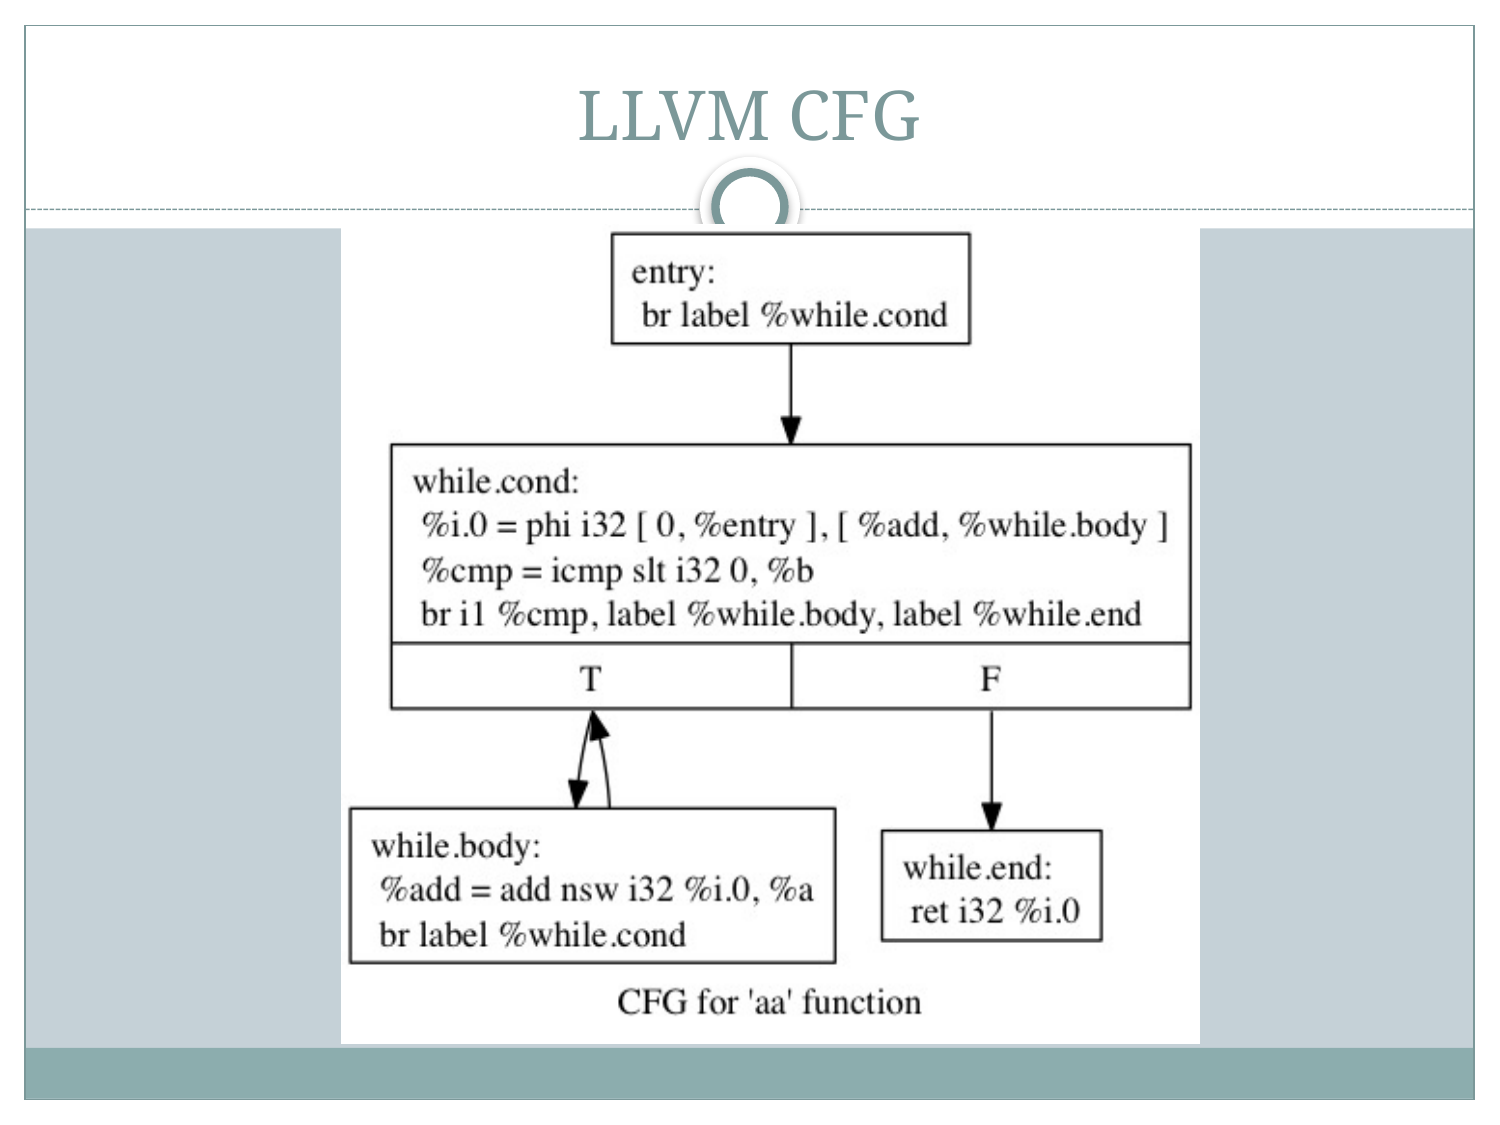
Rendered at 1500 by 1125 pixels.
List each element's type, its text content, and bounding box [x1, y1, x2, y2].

title LLVM CFG [49, 37, 1450, 162]
picture [341, 224, 1201, 1044]
